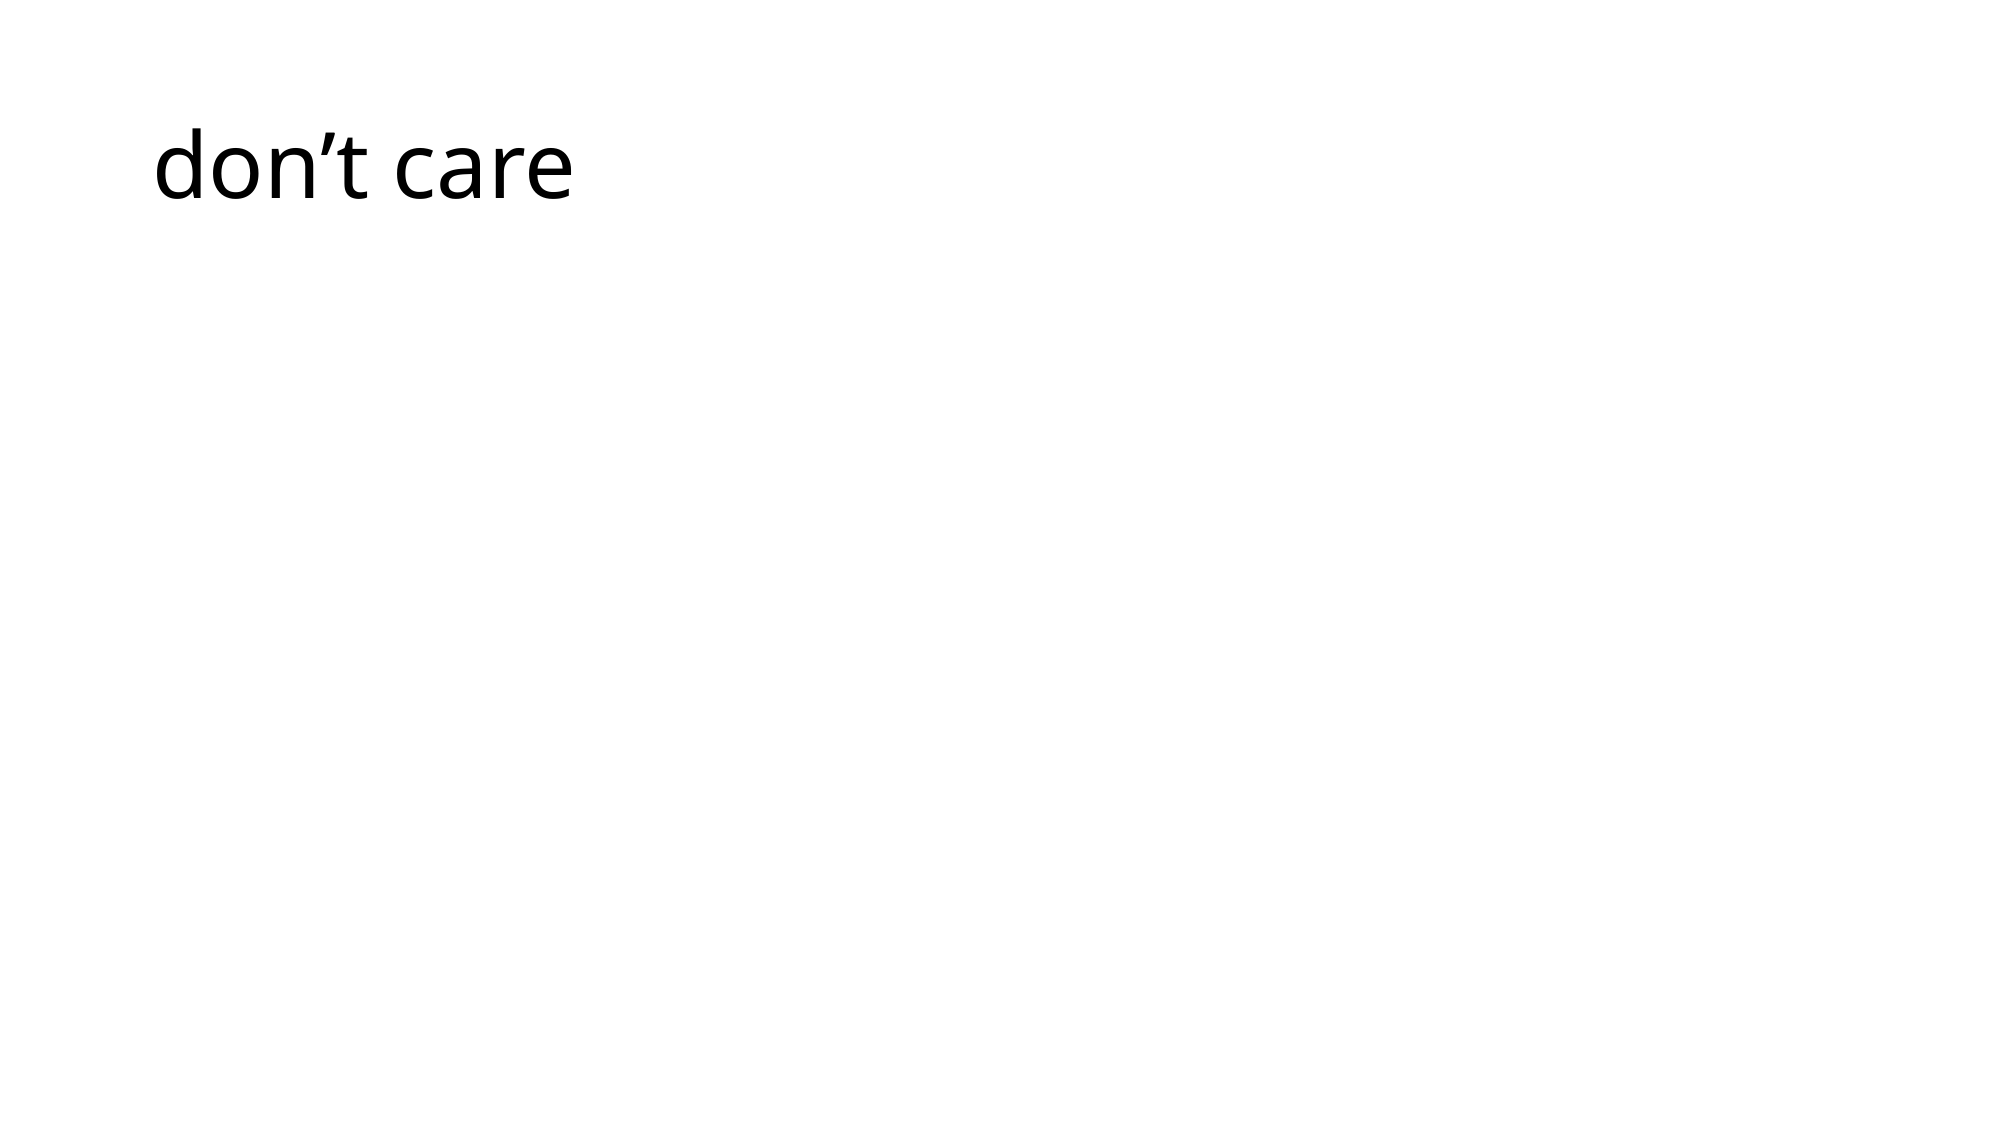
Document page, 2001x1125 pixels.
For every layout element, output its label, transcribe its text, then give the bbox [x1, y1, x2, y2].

title don’t care [137, 59, 1863, 278]
